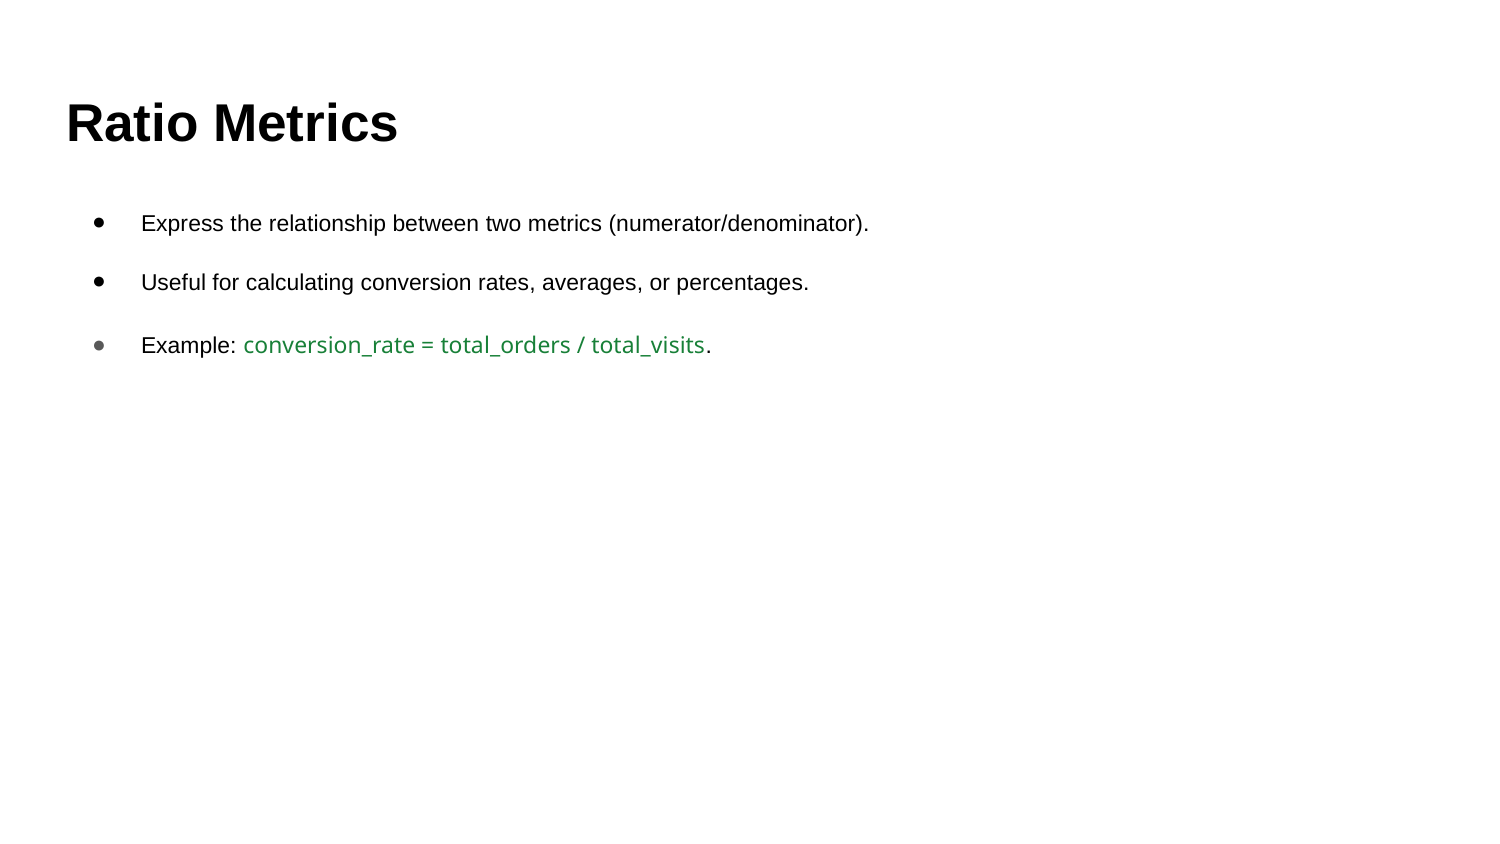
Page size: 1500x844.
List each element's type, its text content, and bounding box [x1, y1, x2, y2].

list Express the relationship between two metrics (numerator/denominator). Useful for calculating conversion rates, averages, or percentages. Example: conversion_rate = total_orders / total_visits. [51, 189, 1449, 750]
title Ratio Metrics [51, 72, 1449, 167]
